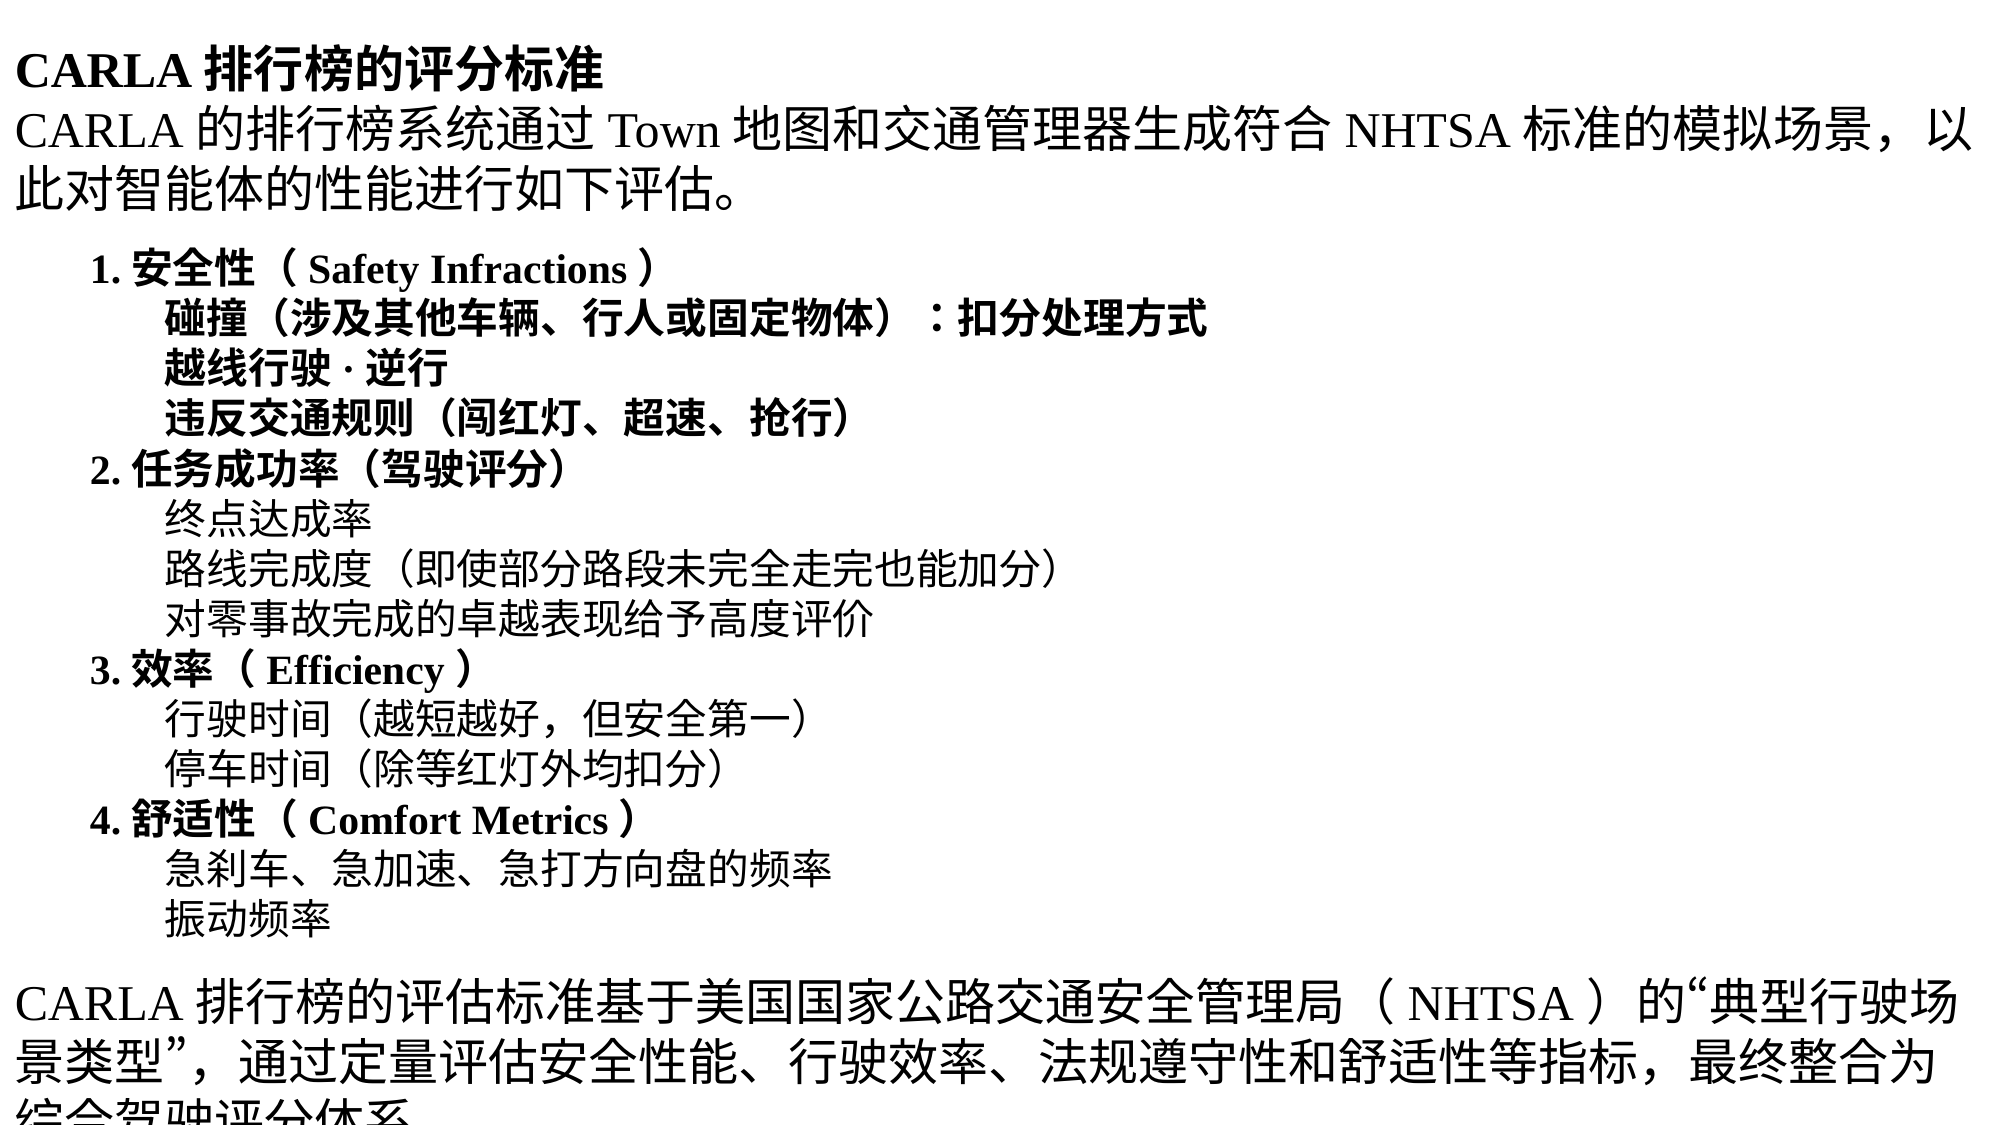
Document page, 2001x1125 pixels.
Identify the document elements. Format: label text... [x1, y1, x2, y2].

text_box CARLA排行榜的评分标准 CARLA的排行榜系统通过Town地图和交通管理器生成符合NHTSA标准的模拟场景，以此对智能体的性能进行如下评估。 1.安全性（Safety Infractions） 碰撞（涉及其他车辆、行人或固定物体）：扣分处理方式 越线行驶·逆行 违反交通规则（闯红灯、超速、抢行） 2.任务成功率（驾驶评分） 终点达成率 路线完成度（即使部分路段未完全走完也能加分） 对零事故完成的卓越表现给予高度评价 3.效率（Efficiency） 行驶时间（越短越好，但安全第一） 停车时间（除等红灯外均扣分） 4.舒适性（Comfort Metrics） 急刹车、急加速、急打方向盘的频率 振动频率 CARLA排行榜的评估标准基于美国国家公路交通安全管理局（NHTSA）的“典型行驶场景类型”，通过定量评估安全性能、行驶效率、法规遵守性和舒适性等指标，最终整合为综合驾驶评分体系。 [0, 0, 2000, 1125]
